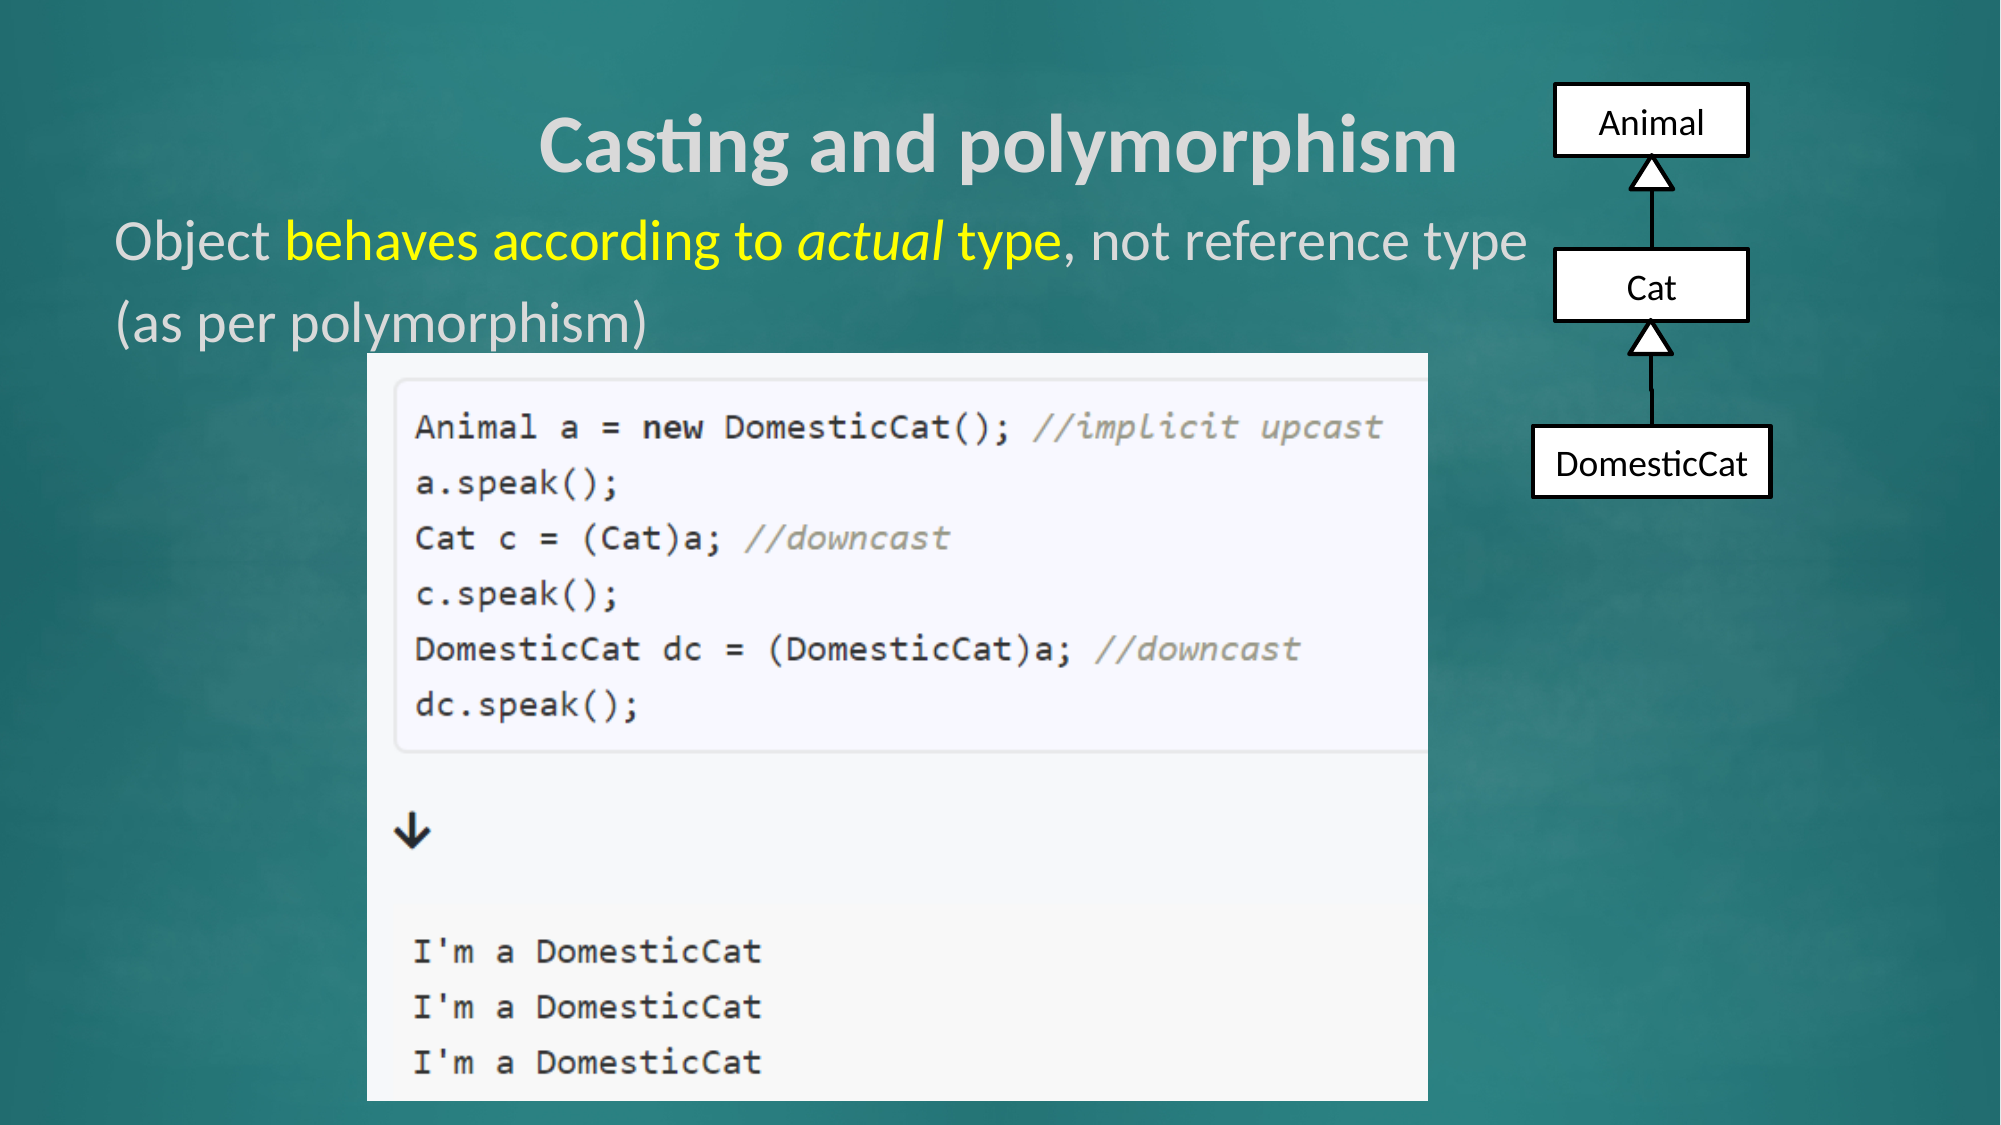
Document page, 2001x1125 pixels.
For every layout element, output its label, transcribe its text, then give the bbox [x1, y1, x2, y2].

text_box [1621, 218, 1682, 222]
list Object behaves according to actual type, not reference type (as per polymorphism) [99, 195, 1900, 938]
text_box Cat [1553, 247, 1750, 323]
text_box Animal [1553, 82, 1750, 158]
picture [0, 0, 2001, 1125]
title Casting and polymorphism [99, 45, 1900, 195]
text_box DomesticCat [1531, 424, 1773, 499]
text_box [1628, 153, 1676, 192]
text_box [1627, 317, 1674, 357]
